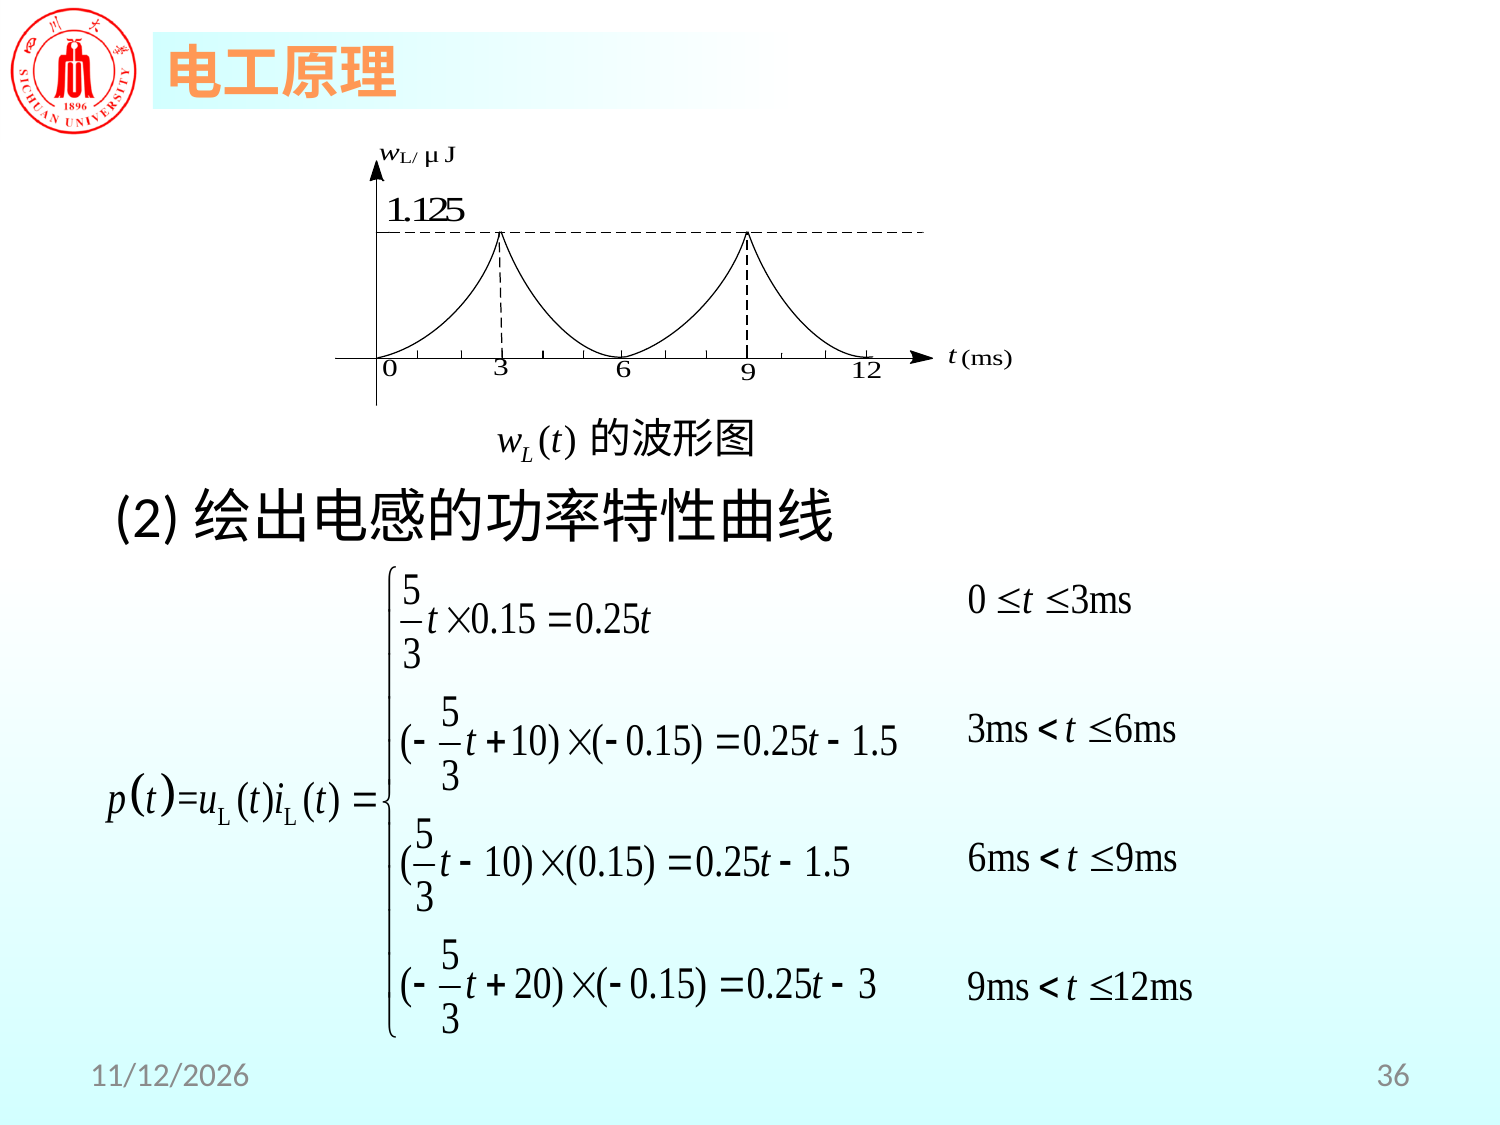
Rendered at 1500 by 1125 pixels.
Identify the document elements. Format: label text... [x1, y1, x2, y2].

picture [0, 1, 150, 142]
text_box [96, 557, 1201, 1048]
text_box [329, 126, 1027, 472]
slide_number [75, 1042, 425, 1103]
slide_number 36 [1074, 1042, 1425, 1103]
text_box (2)绘出电感的功率特性曲线 [100, 471, 998, 555]
